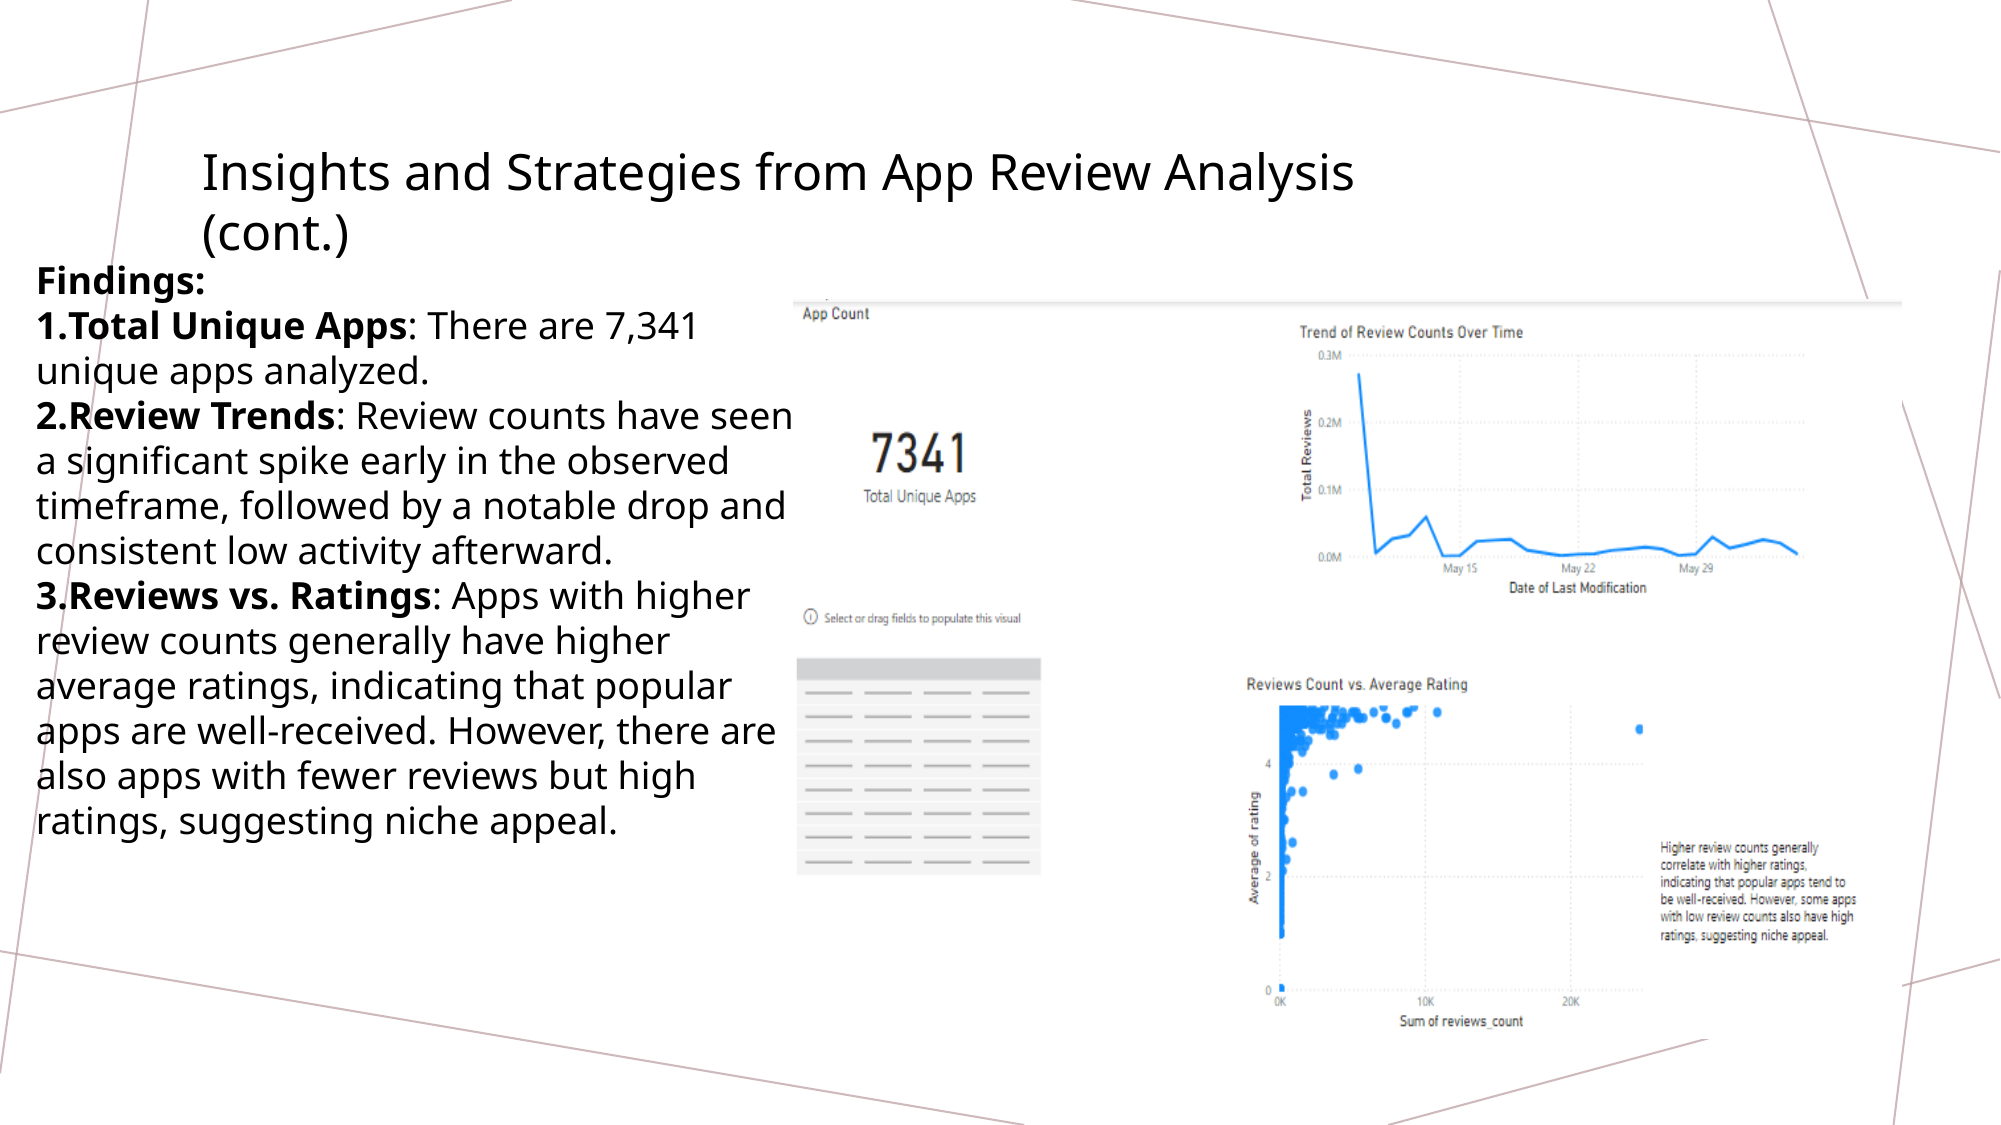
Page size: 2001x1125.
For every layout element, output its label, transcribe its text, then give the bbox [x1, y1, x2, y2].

title Insights and Strategies from App Review Analysis (cont.) [187, 99, 1525, 299]
picture [793, 299, 1902, 1039]
text_box Findings: Total Unique Apps: There are 7,341 unique apps analyzed. Review Trends: Review counts have seen a significant spike early in the observed timeframe, followed by a notable drop and consistent low activity afterward. Reviews vs. Ratings: Apps with higher review counts generally have higher average ratings, indicating that popular apps are well-received. However, there are also apps with fewer reviews but high ratings, suggesting niche appeal. [21, 249, 837, 895]
